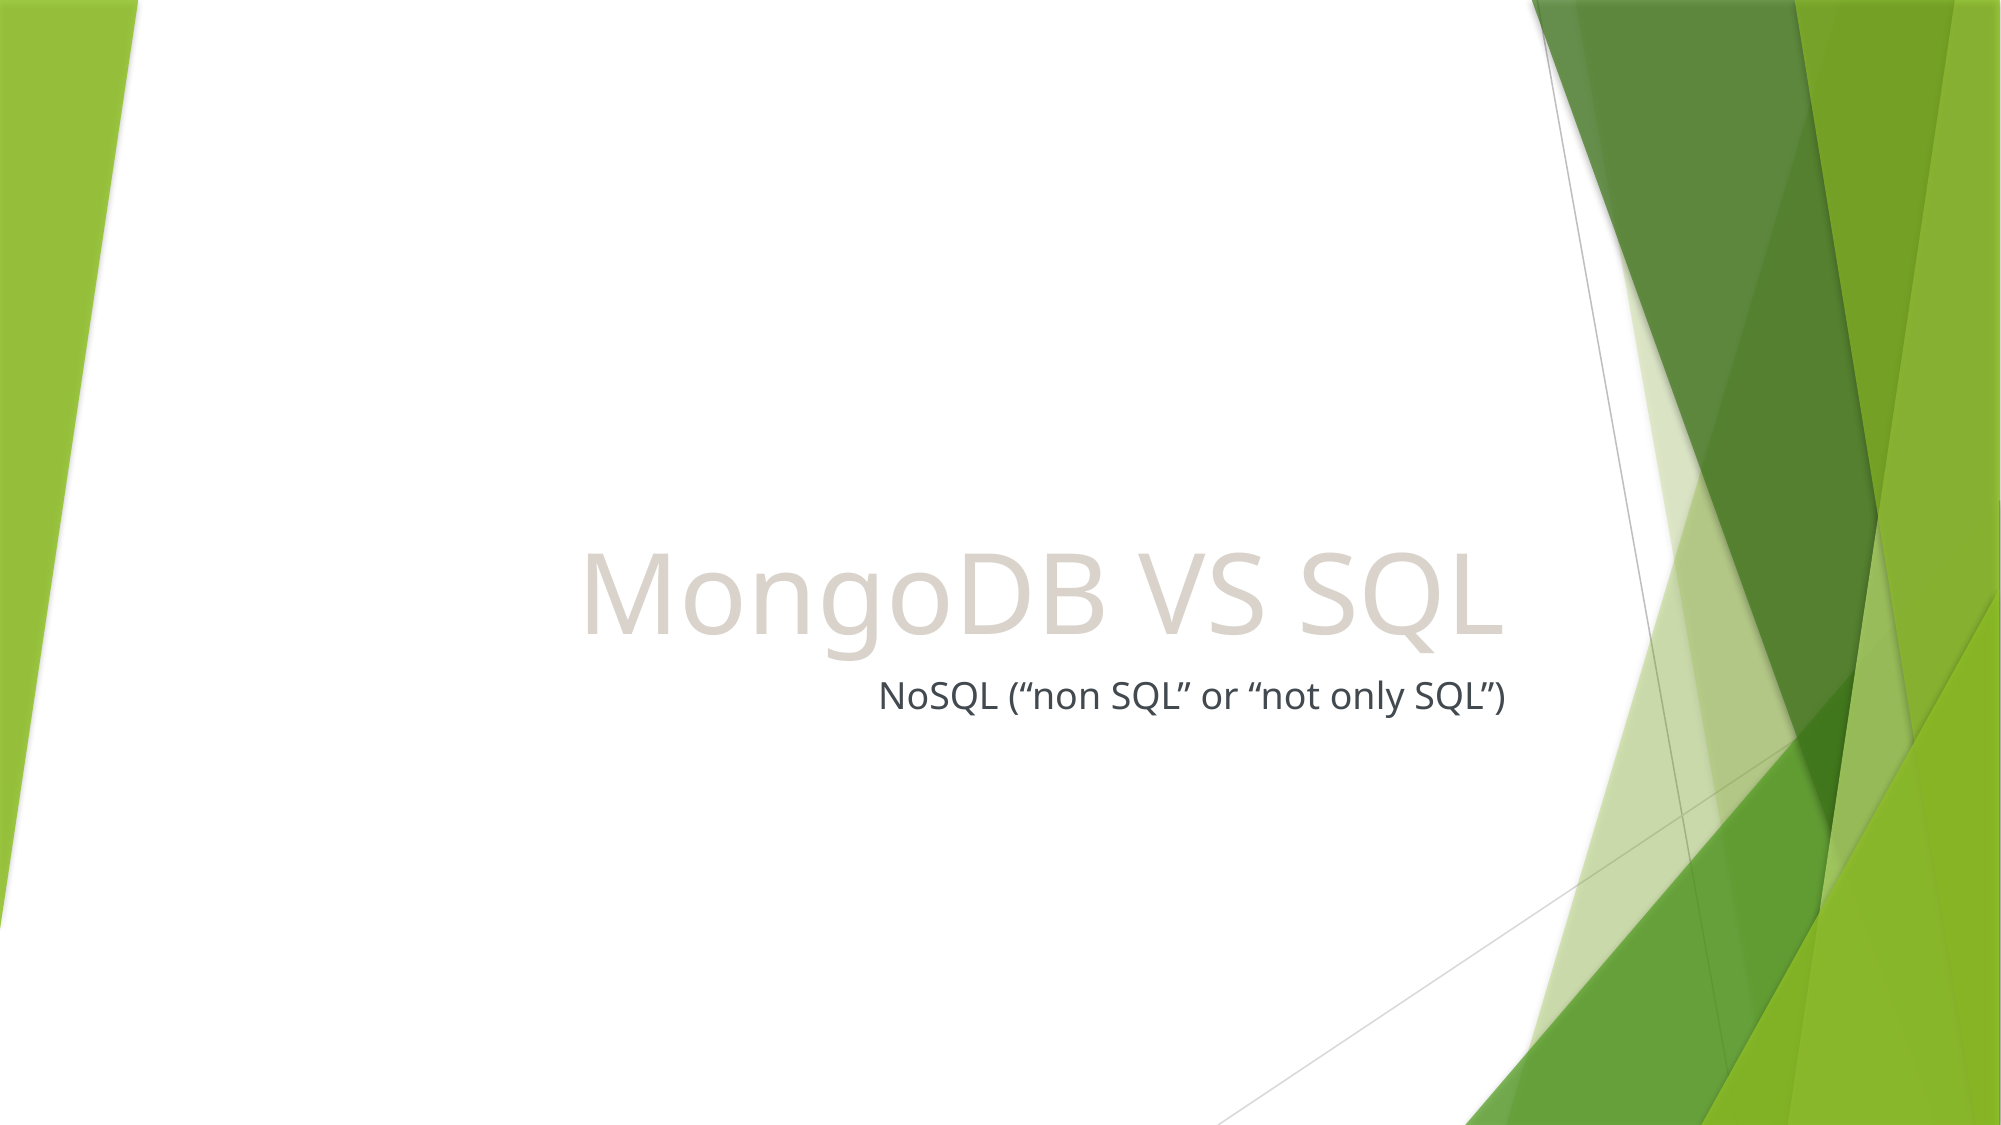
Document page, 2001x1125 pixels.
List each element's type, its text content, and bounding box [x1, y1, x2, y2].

title MongoDB VS SQL [247, 394, 1522, 664]
subtitle NoSQL (“non SQL” or “not only SQL”) [247, 664, 1522, 845]
